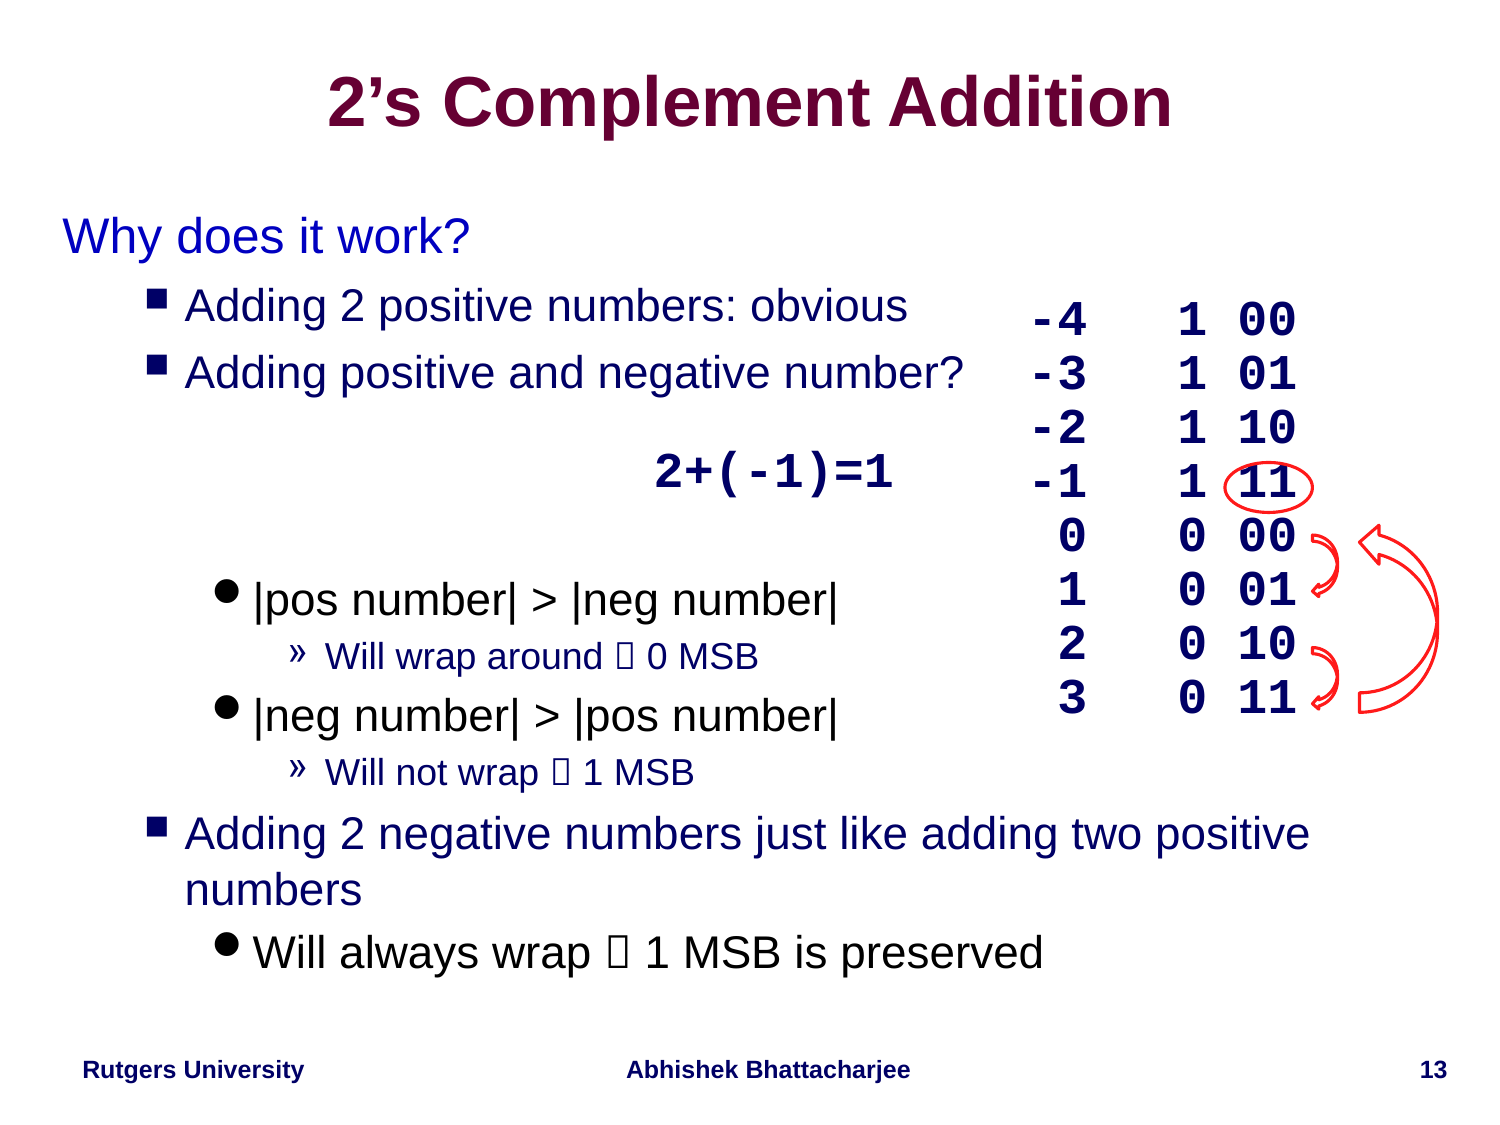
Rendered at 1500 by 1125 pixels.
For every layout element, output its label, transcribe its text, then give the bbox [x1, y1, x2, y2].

list Why does it work? Adding 2 positive numbers: obvious Adding positive and negative number? |pos number| > |neg number| Will wrap around  0 MSB |neg number| > |pos number| Will not wrap  1 MSB Adding 2 negative numbers just like adding two positive numbers Will always wrap  1 MSB is preserved [47, 199, 1463, 1026]
title 2’s Complement Addition [46, 40, 1456, 169]
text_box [1012, 284, 1451, 738]
text_box 2+(-1)=1 [638, 437, 909, 507]
